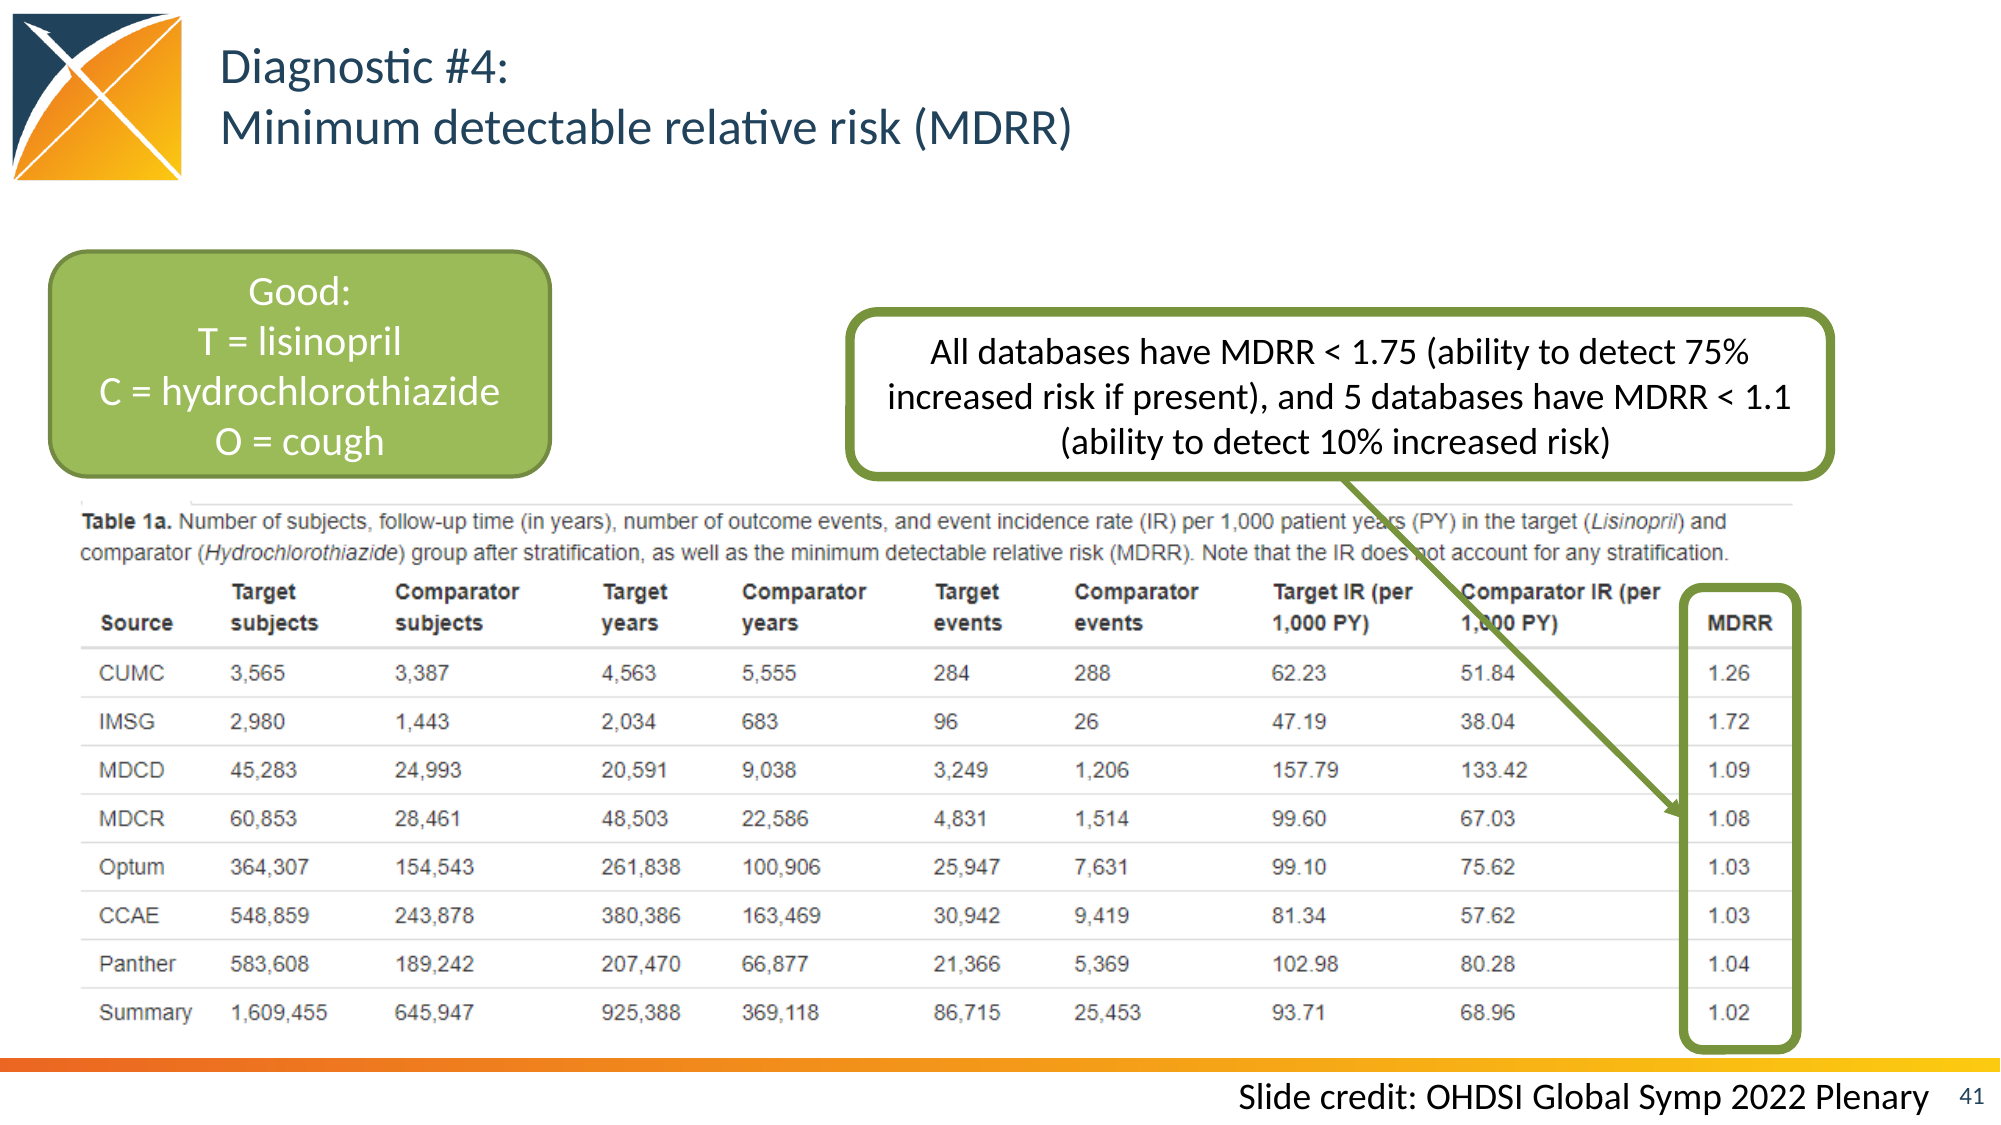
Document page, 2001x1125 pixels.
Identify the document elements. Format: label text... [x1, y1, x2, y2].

text_box Slide credit: OHDSI Global Symp 2022 Plenary [1223, 1064, 2000, 1125]
picture [74, 501, 1807, 1051]
text_box All databases have MDRR < 1.75 (ability to detect 75% increased risk if present), and 5 databases have MDRR < 1.1 (ability to detect 10% increased risk) [847, 309, 1833, 479]
picture [0, 0, 206, 200]
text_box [1339, 476, 1684, 819]
text_box Good: T = lisinopril C = hydrochlorothiazide O = cough [47, 249, 553, 479]
title Diagnostic #4: Minimum detectable relative risk (MDRR) [205, 24, 1900, 163]
